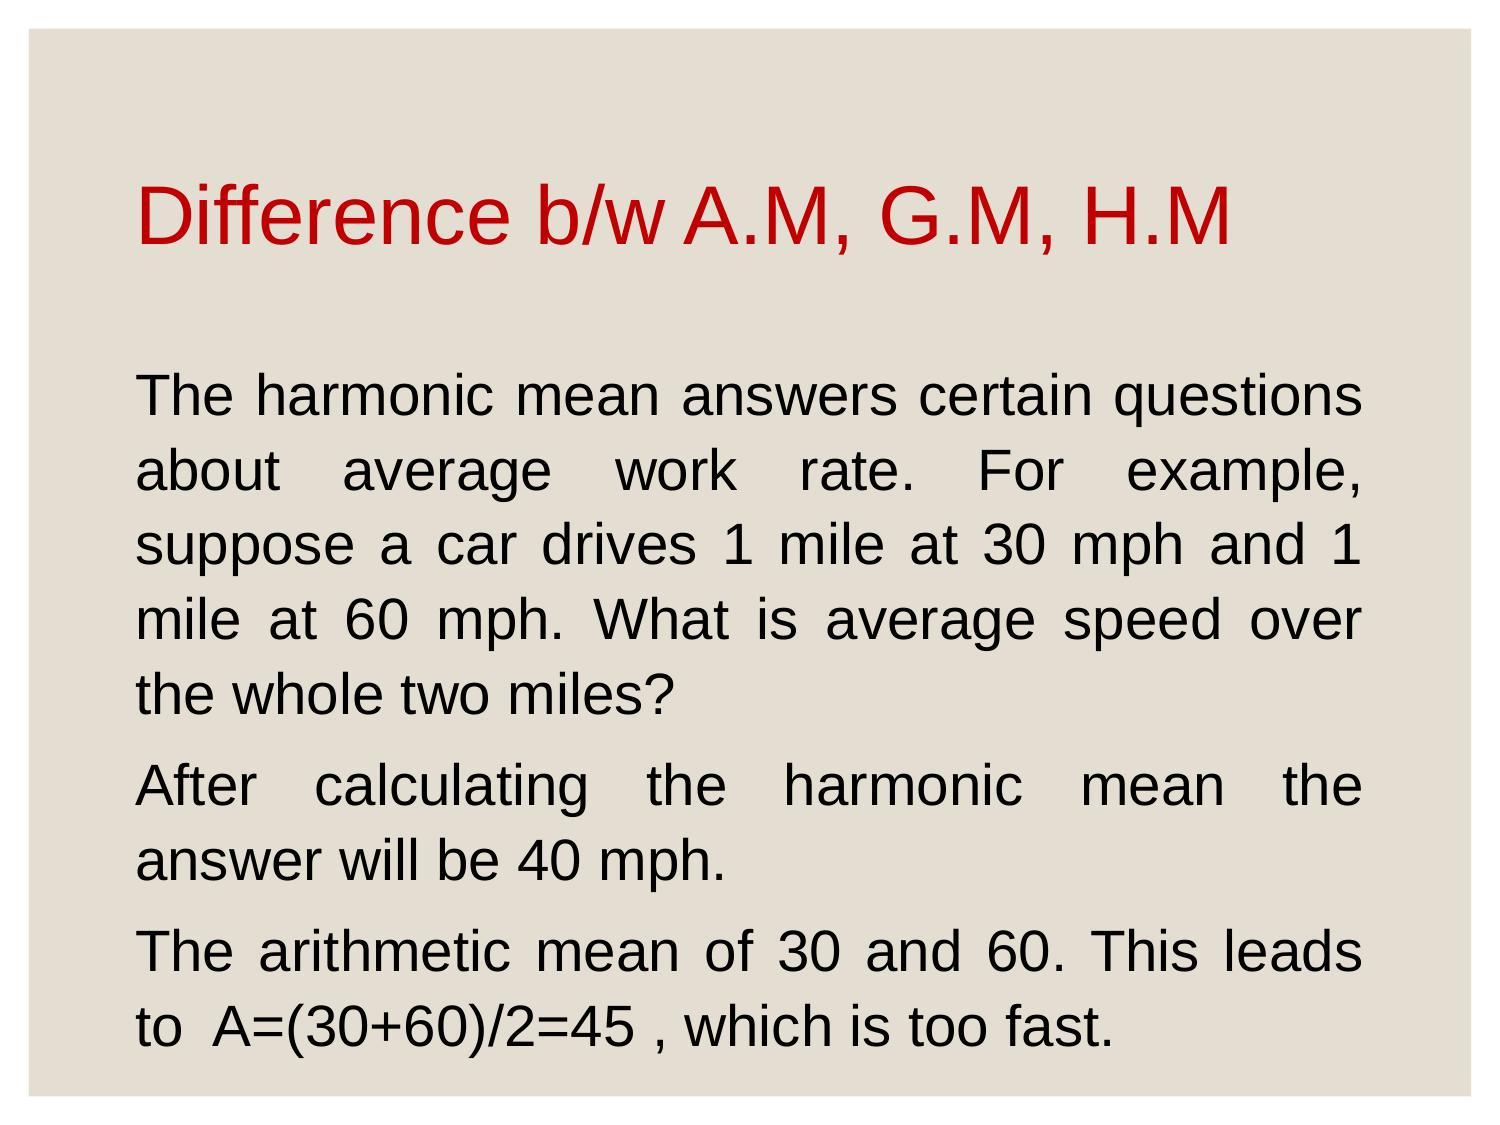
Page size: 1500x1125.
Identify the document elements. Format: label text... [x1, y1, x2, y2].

title Difference b/w A.M, G.M, H.M [120, 105, 1380, 331]
list The harmonic mean answers certain questions about average work rate. For example, suppose a car drives 1 mile at 30 mph and 1 mile at 60 mph. What is average speed over the whole two miles? After calculating the harmonic mean the answer will be 40 mph. The arithmetic mean of 30 and 60. This leads to A=(30+60)/2=45 , which is too fast. [120, 345, 1380, 1125]
